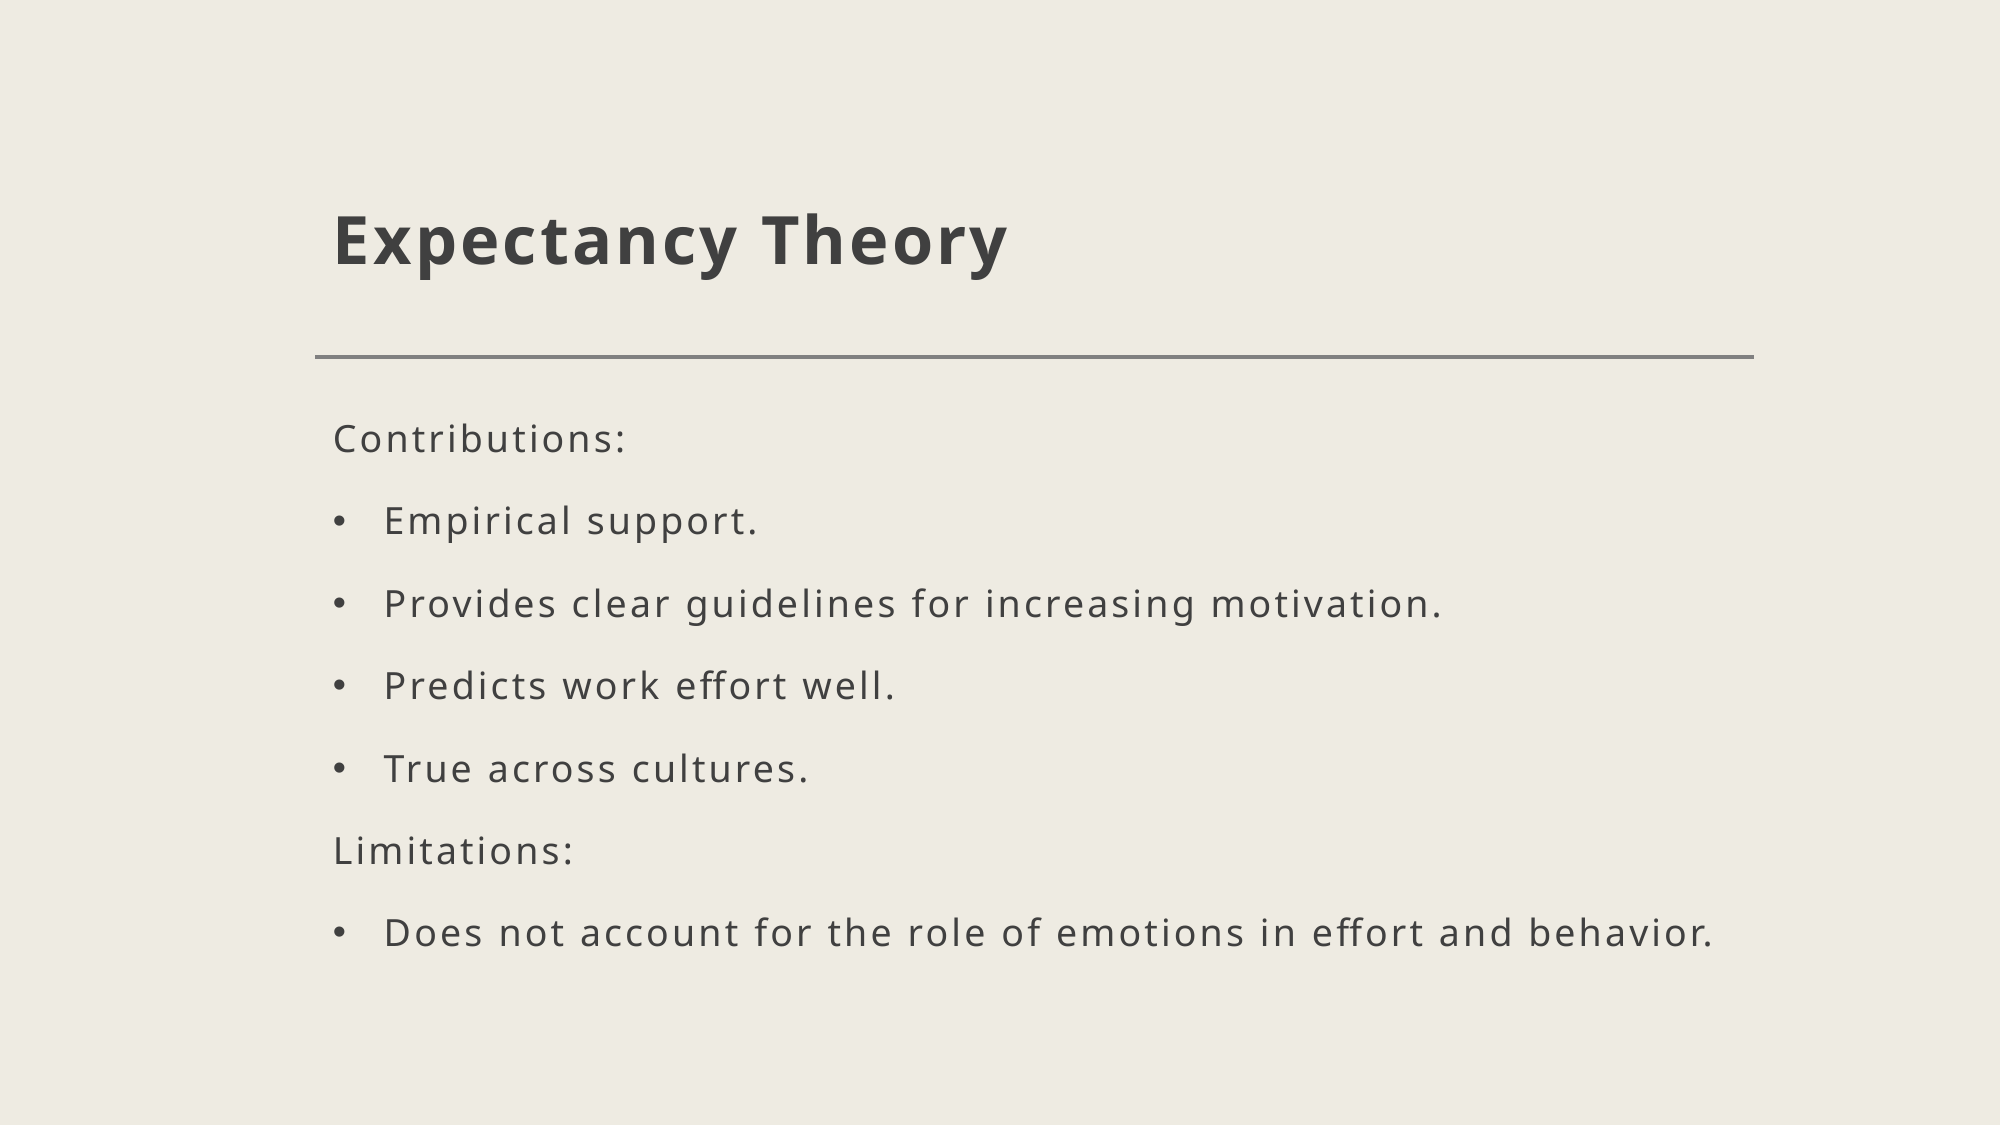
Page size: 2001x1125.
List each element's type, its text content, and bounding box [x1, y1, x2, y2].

list Contributions: Empirical support. Provides clear guidelines for increasing motivation. Predicts work effort well. True across cultures. Limitations: Does not account for the role of emotions in effort and behavior. [315, 379, 1754, 979]
title Expectancy Theory [315, 72, 1754, 294]
